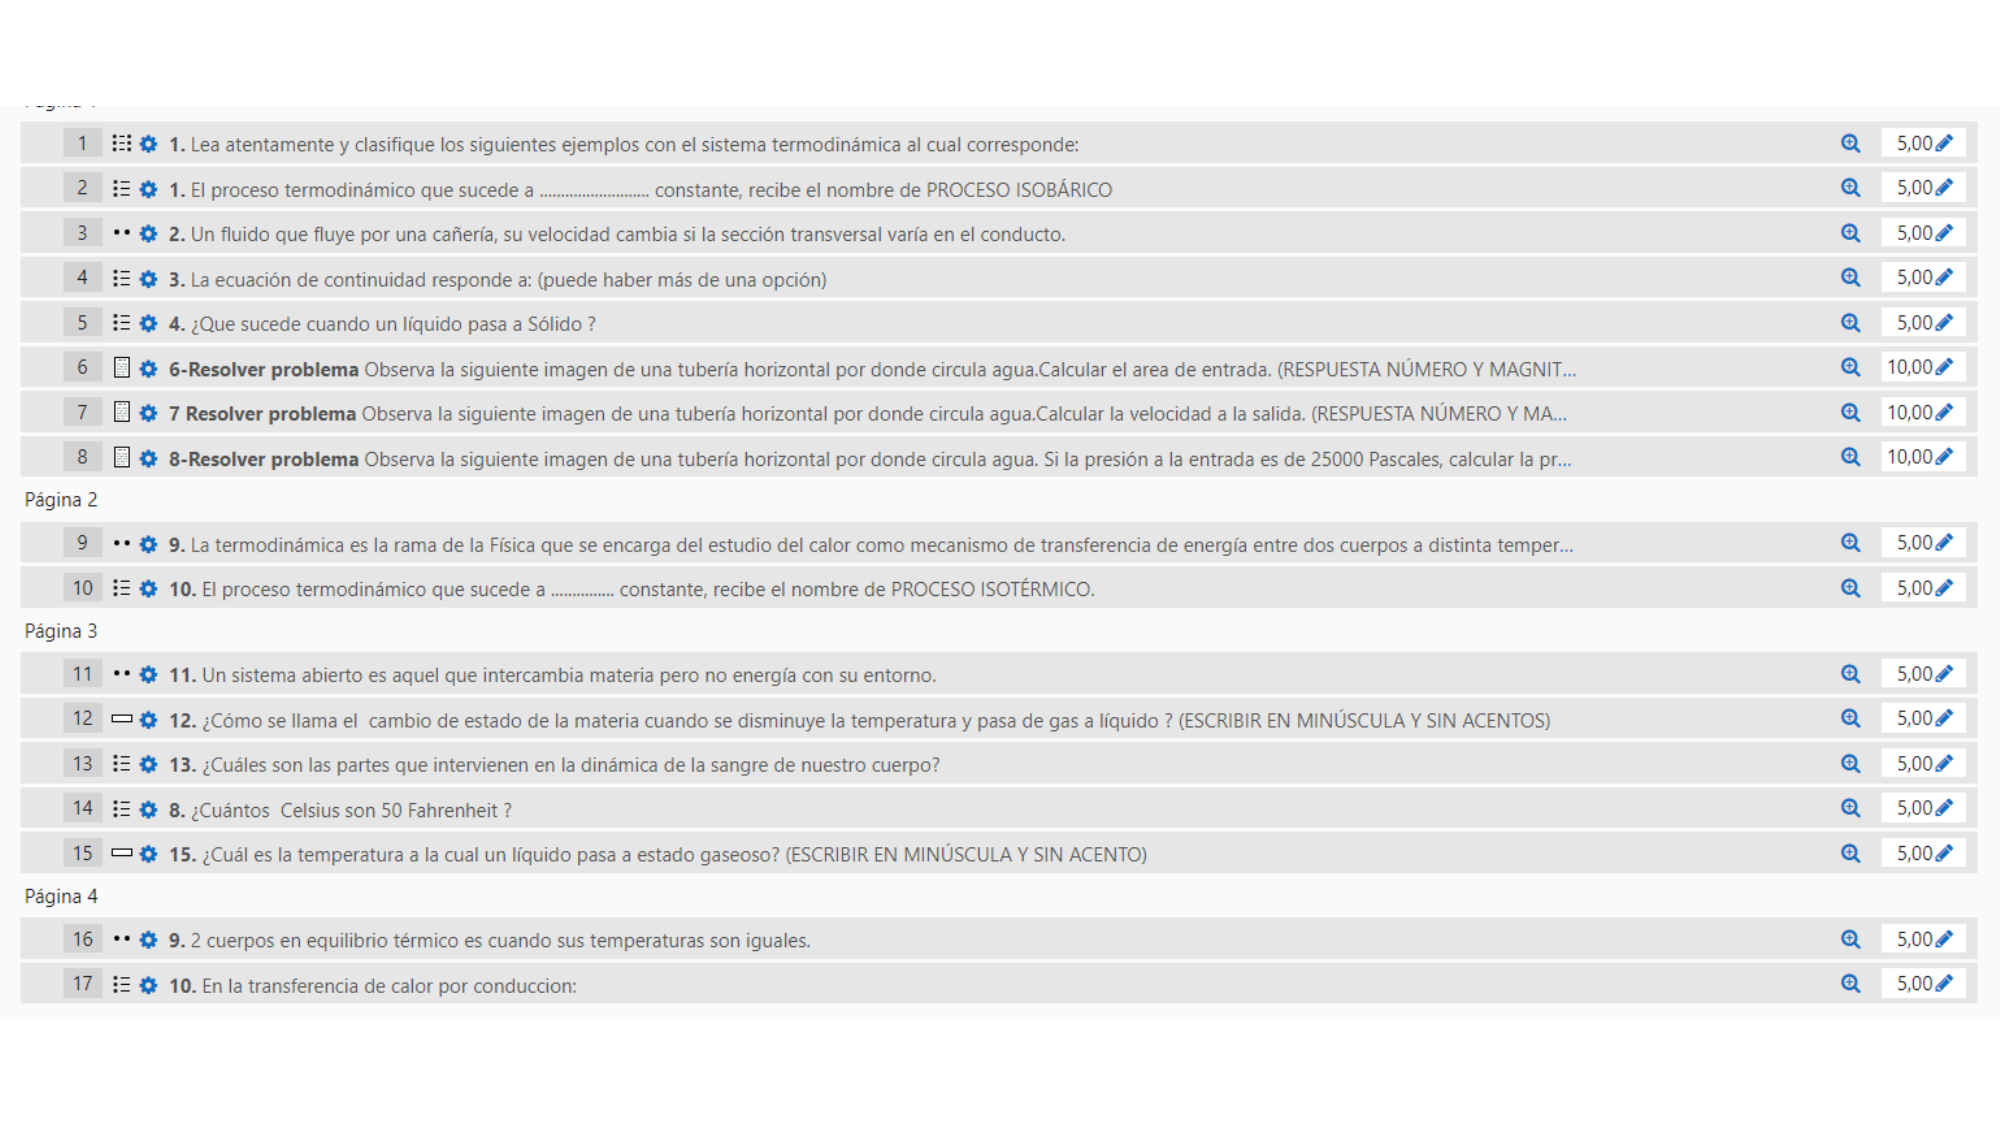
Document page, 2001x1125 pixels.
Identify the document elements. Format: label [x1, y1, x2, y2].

picture [0, 106, 2000, 1019]
